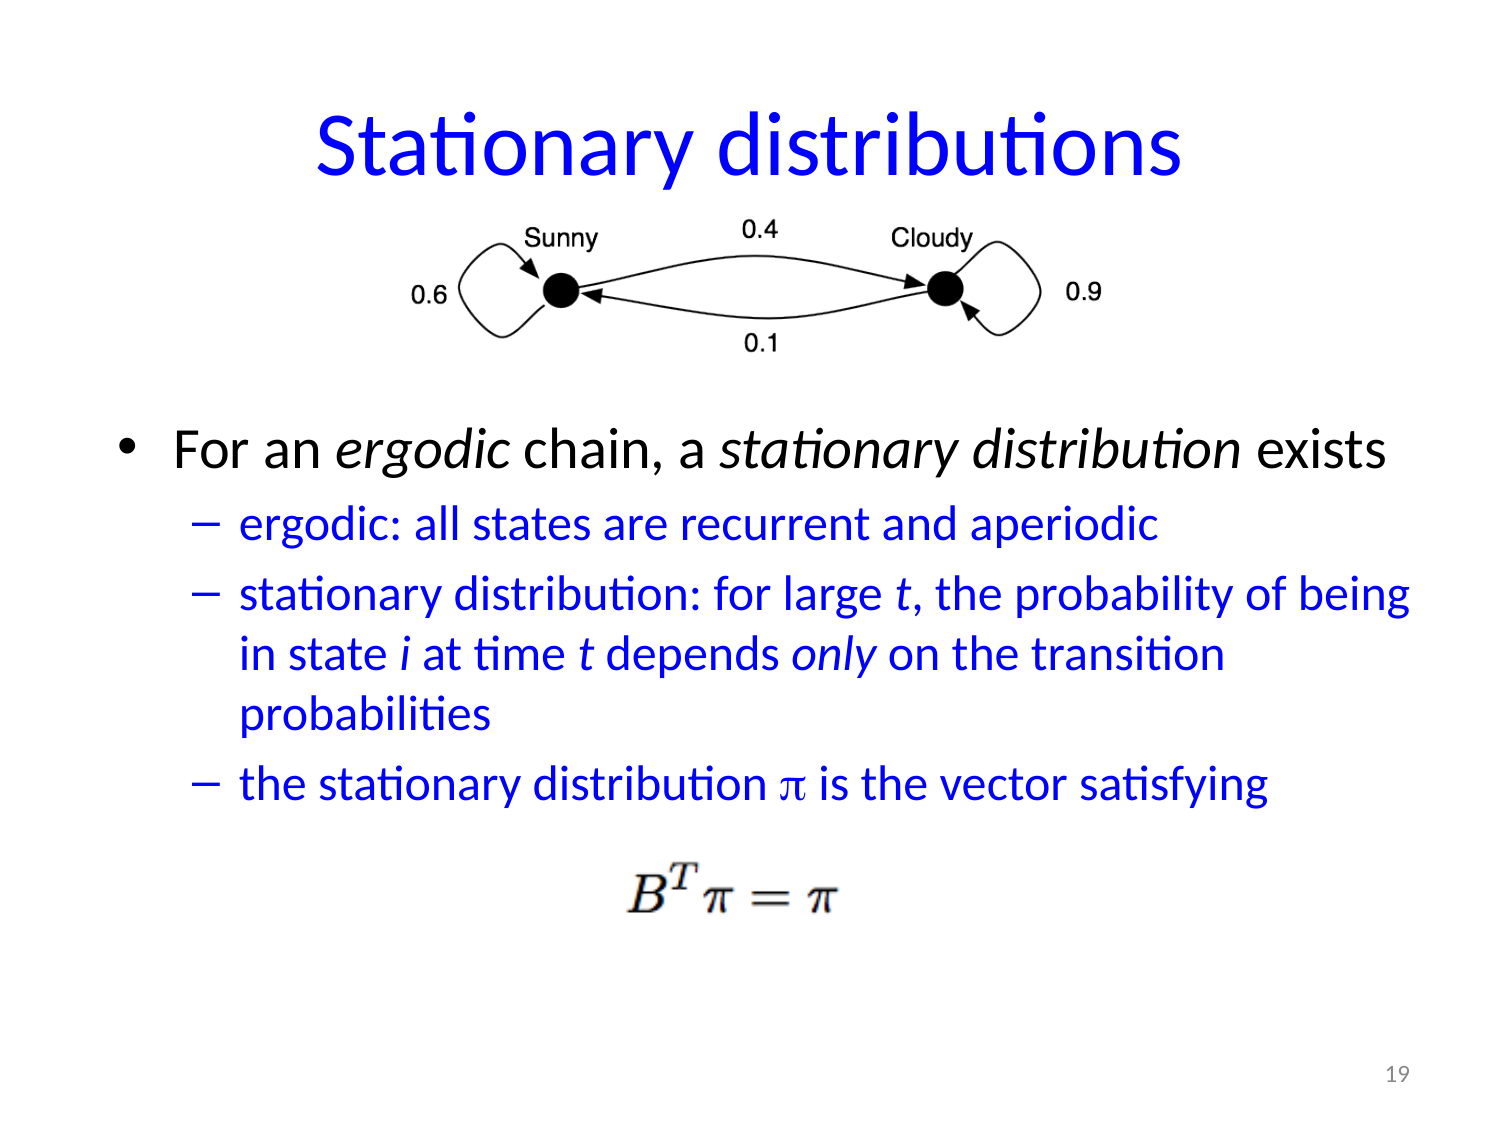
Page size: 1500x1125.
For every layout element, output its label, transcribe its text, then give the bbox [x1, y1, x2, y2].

title Stationary distributions [74, 44, 1426, 233]
picture [399, 178, 1132, 390]
list For an ergodic chain, a stationary distribution exists ergodic: all states are recurrent and aperiodic stationary distribution: for large t, the probability of being in state i at time t depends only on the transition probabilities the stationary distribution  is the vector satisfying [101, 402, 1449, 1125]
picture [580, 826, 869, 957]
